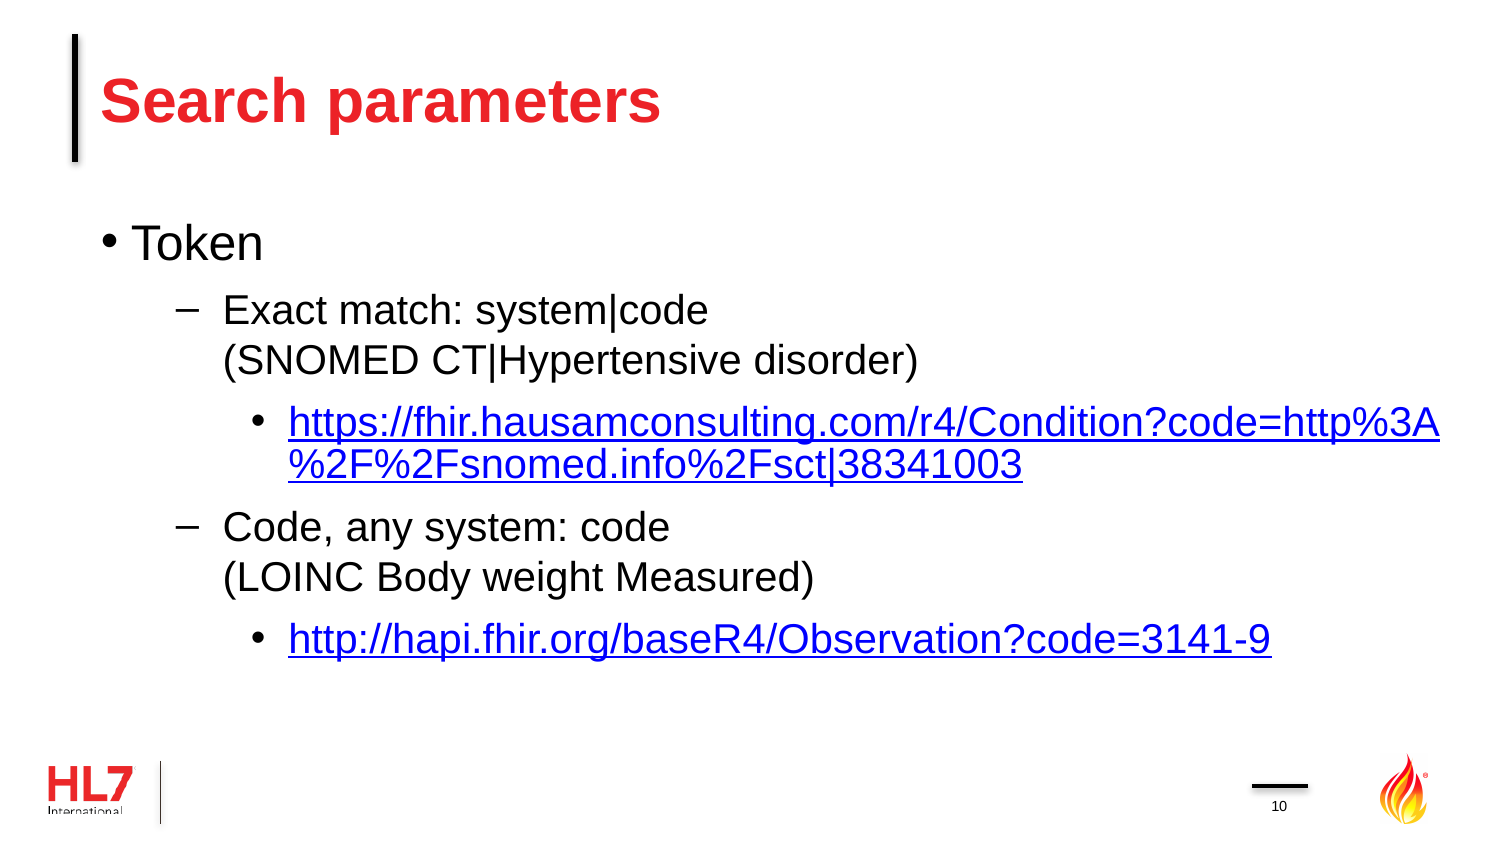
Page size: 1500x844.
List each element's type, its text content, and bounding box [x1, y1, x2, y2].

slide_number 10 [1257, 788, 1302, 815]
picture [1380, 753, 1428, 824]
title Search parameters [100, 33, 1451, 163]
list Token Exact match: system|code (SNOMED CT|Hypertensive disorder) https://fhir.hausamconsulting.com/r4/Condition?code=http%3A%2F%2Fsnomed.info%2Fsct|38341003 Code, any system: code (LOINC Body weight Measured) http://hapi.fhir.org/baseR4/Observation?code=3141-9 [100, 210, 1451, 750]
